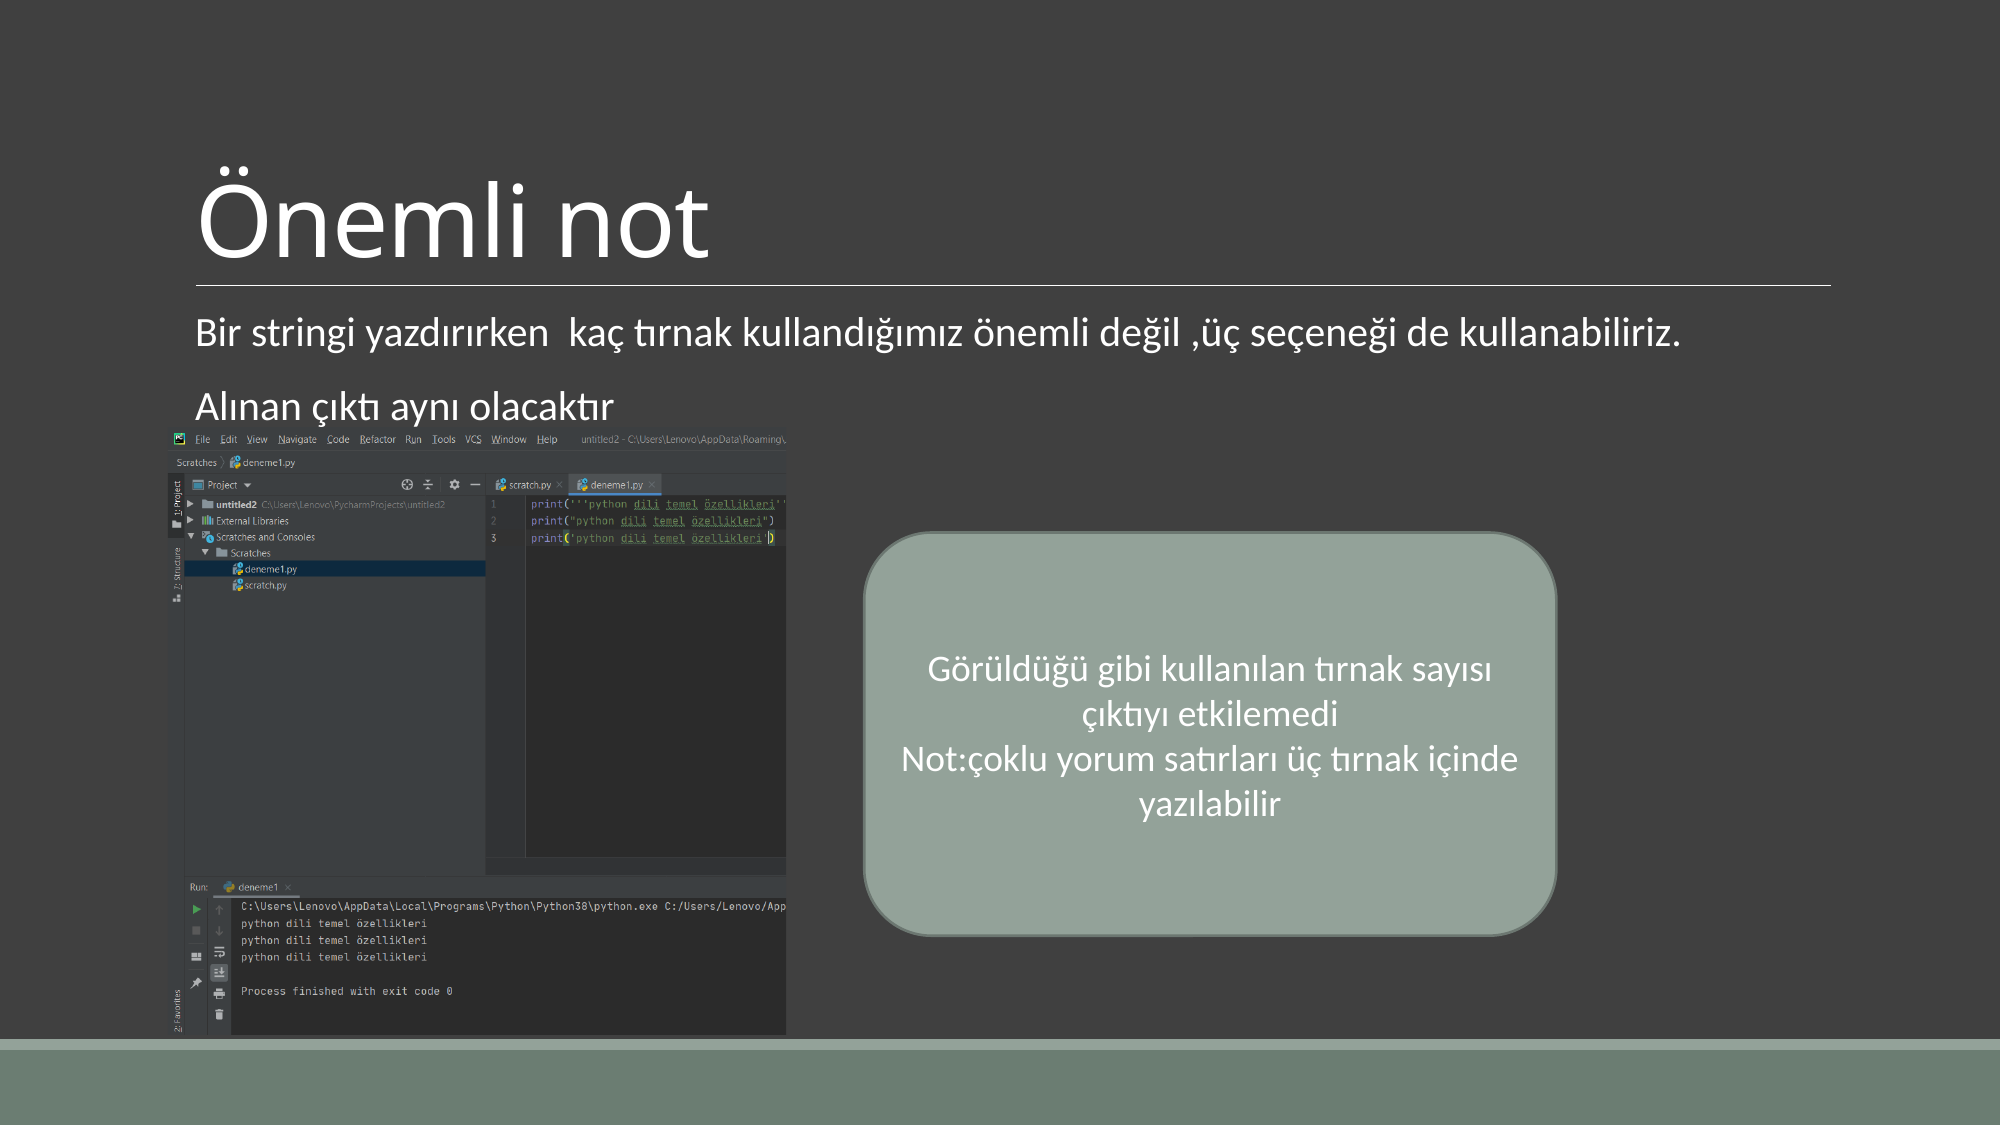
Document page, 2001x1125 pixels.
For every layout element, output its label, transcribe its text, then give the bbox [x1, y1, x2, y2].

picture [167, 427, 787, 1036]
title Önemli not [180, 47, 1830, 285]
text_box Görüldüğü gibi kullanılan tırnak sayısı çıktıyı etkilemedi Not:çoklu yorum satırları üç tırnak içinde yazılabilir [862, 531, 1558, 938]
list Bir stringi yazdırırken kaç tırnak kullandığımız önemli değil ,üç seçeneği de kullanabiliriz. Alınan çıktı aynı olacaktır [180, 302, 1830, 963]
